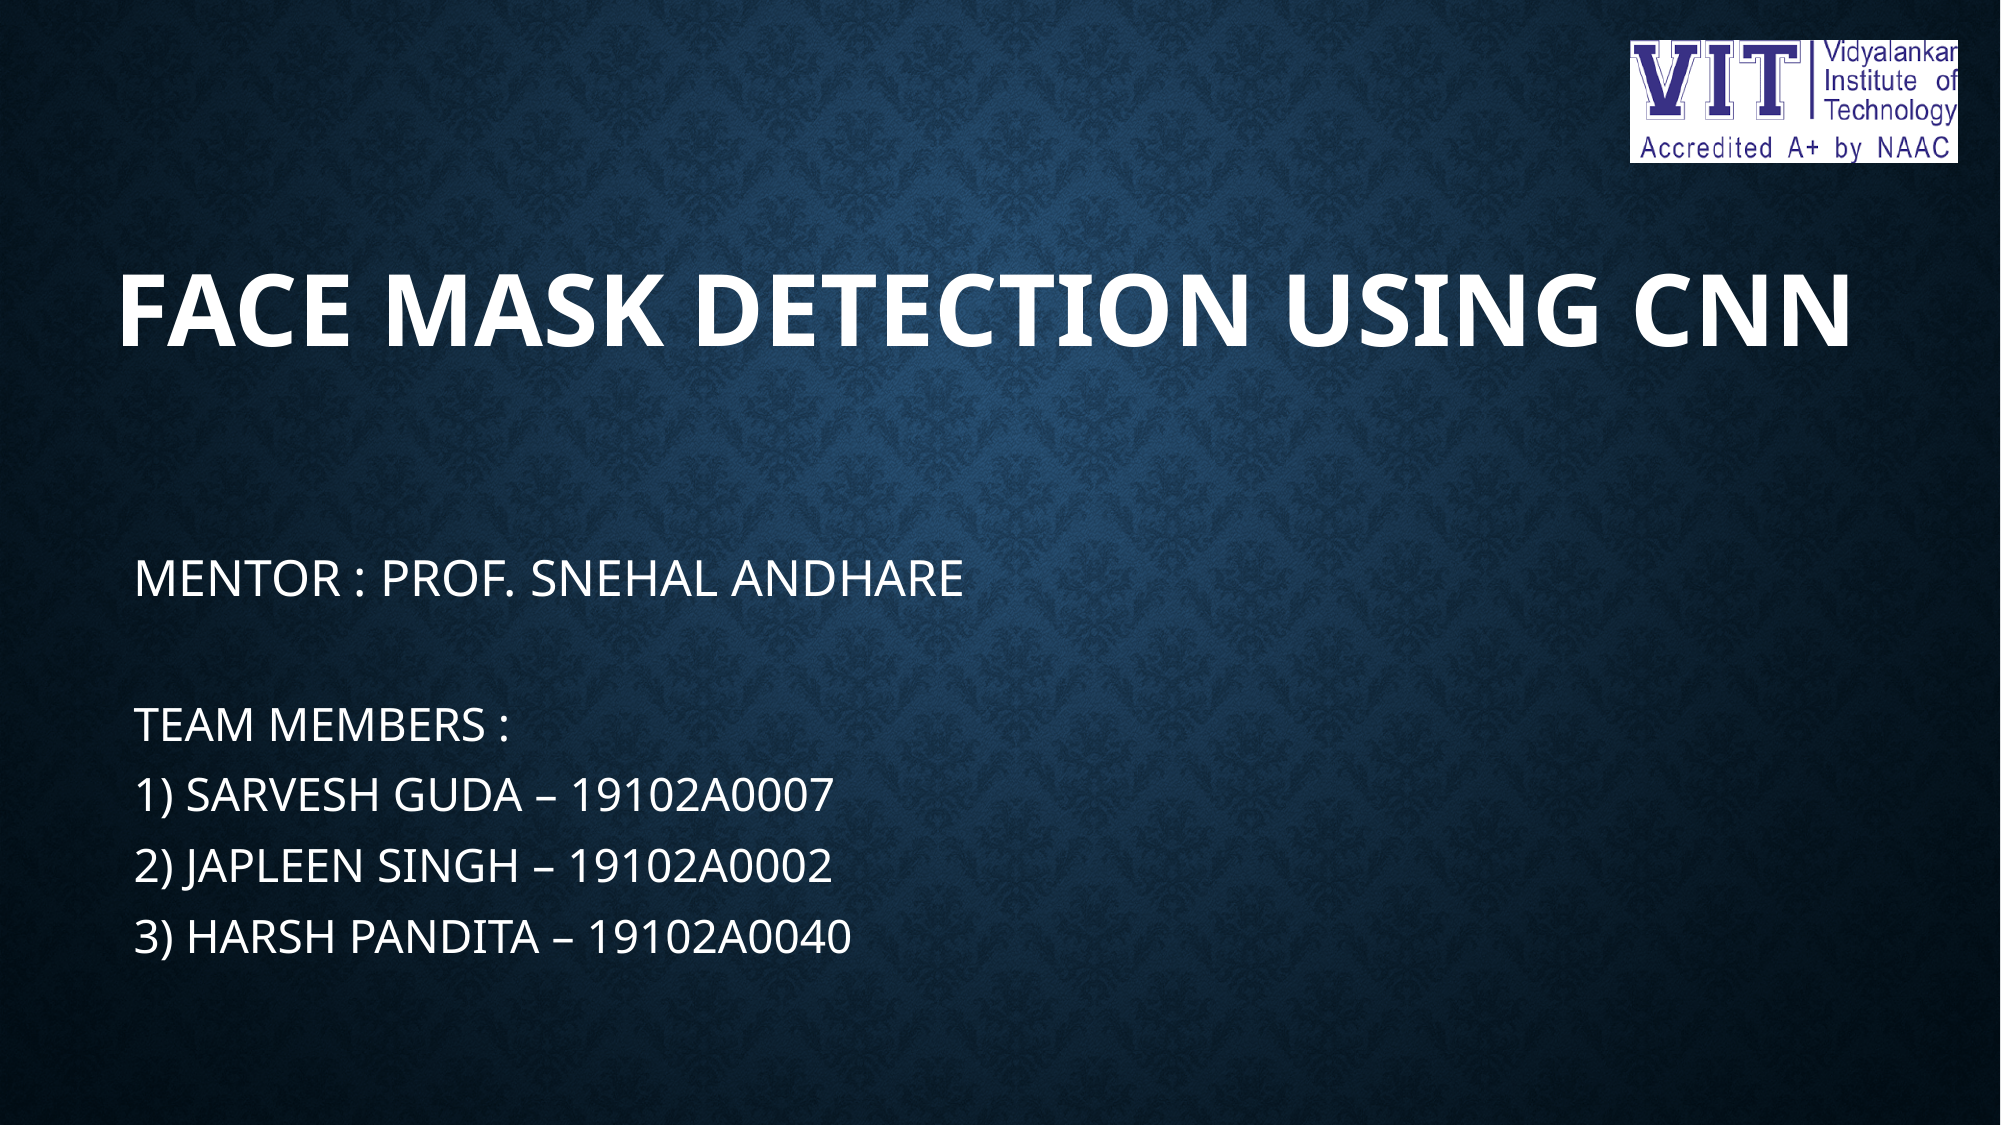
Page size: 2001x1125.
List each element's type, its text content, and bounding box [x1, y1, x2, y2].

text_box MENTOR : PROF. SNEHAL ANDHARE [118, 538, 1030, 614]
picture [1630, 39, 1958, 163]
title FACE MASK DETECTION using CNN [89, 196, 1883, 497]
subtitle TEAM MEMBERS : 1) SARVESH GUDA – 19102A0007 2) JAPLEEN SINGH – 19102A0002 3) HARSH PANDITA – 19102A0040 [118, 676, 1596, 1010]
